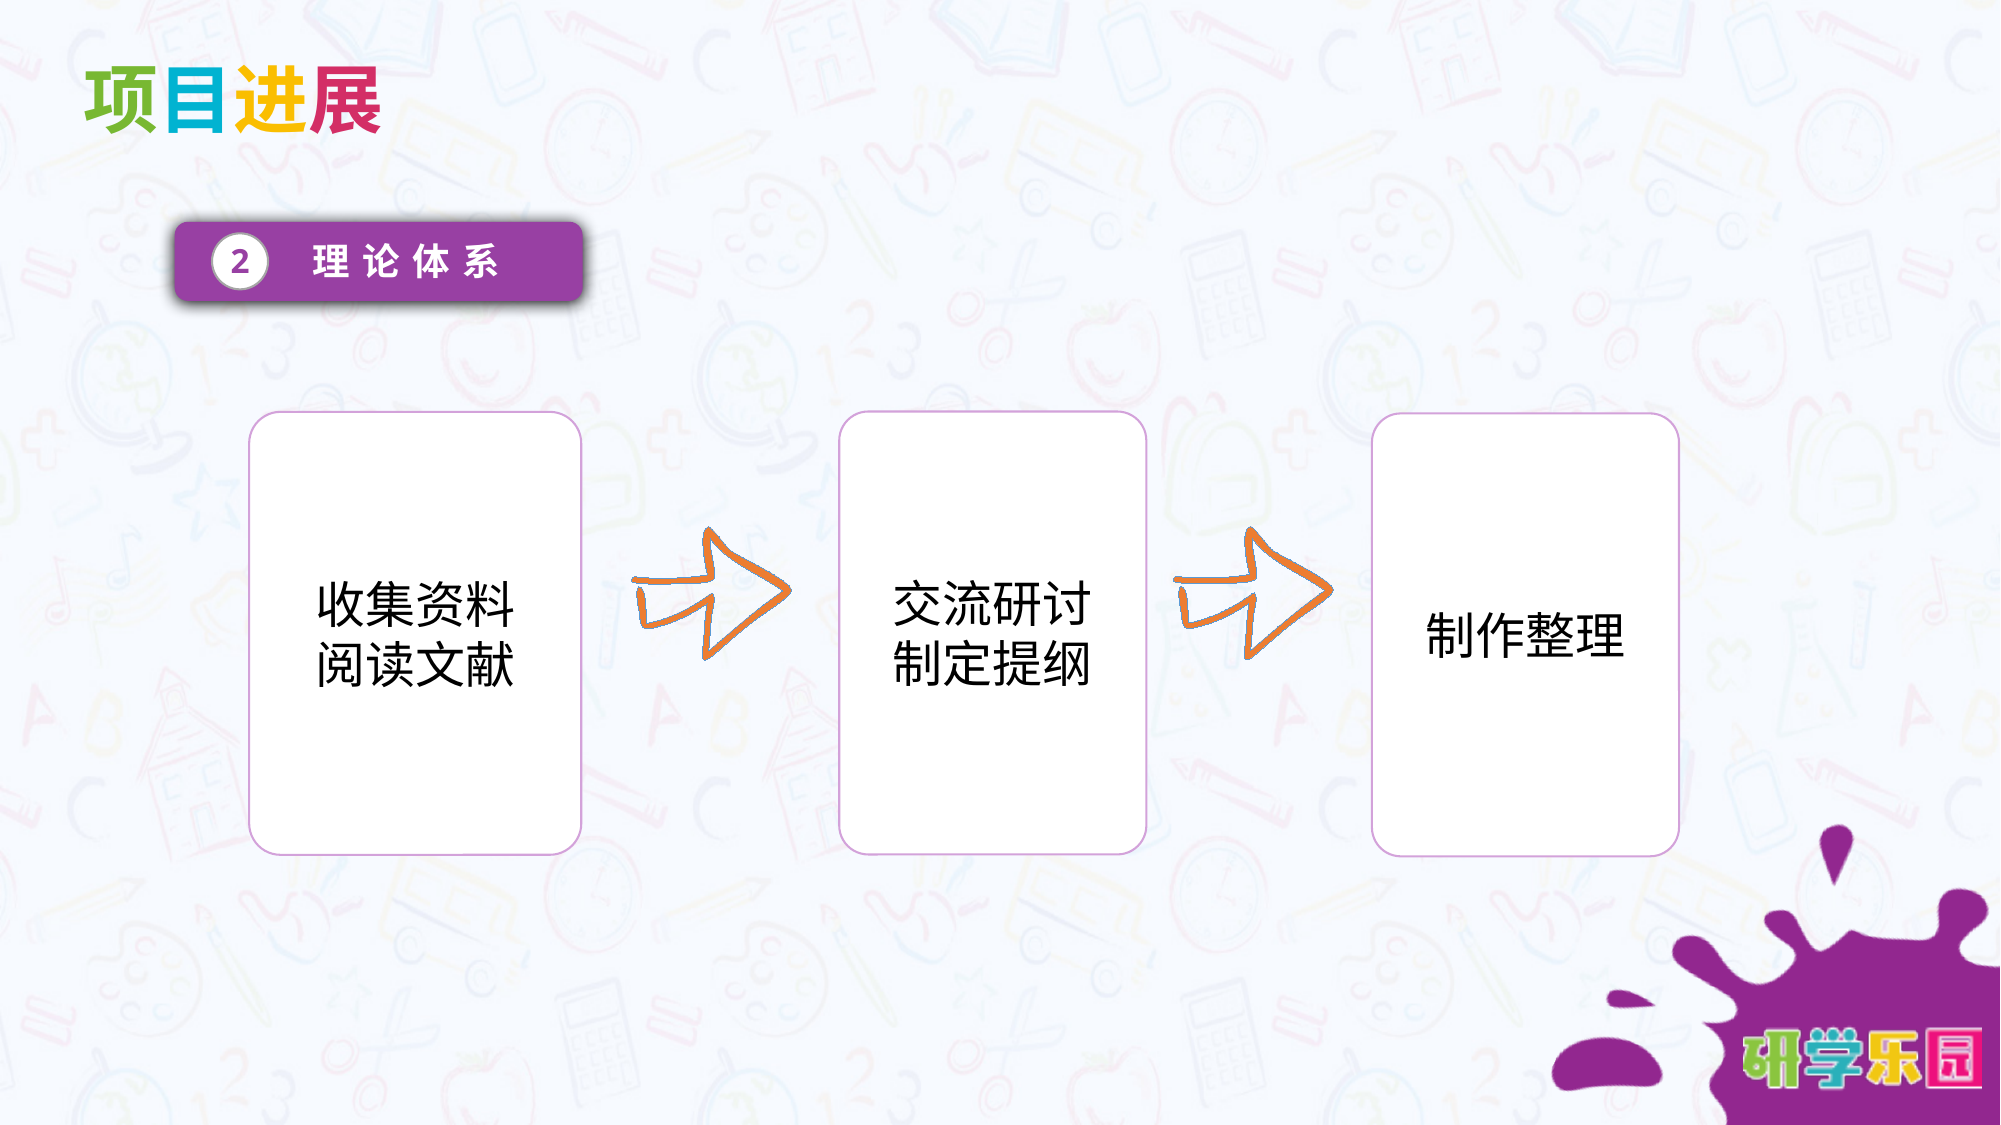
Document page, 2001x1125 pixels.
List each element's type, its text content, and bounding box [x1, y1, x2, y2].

text_box 项目进展 [69, 45, 412, 150]
text_box [1173, 526, 1334, 660]
text_box [631, 526, 792, 661]
text_box 交流研讨 制定提纲 [838, 410, 1148, 856]
picture [0, 0, 2001, 1125]
text_box 制作整理 [1370, 412, 1681, 858]
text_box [1578, 810, 2000, 1125]
text_box 收集资料 阅读文献 [248, 410, 583, 856]
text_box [174, 221, 583, 301]
